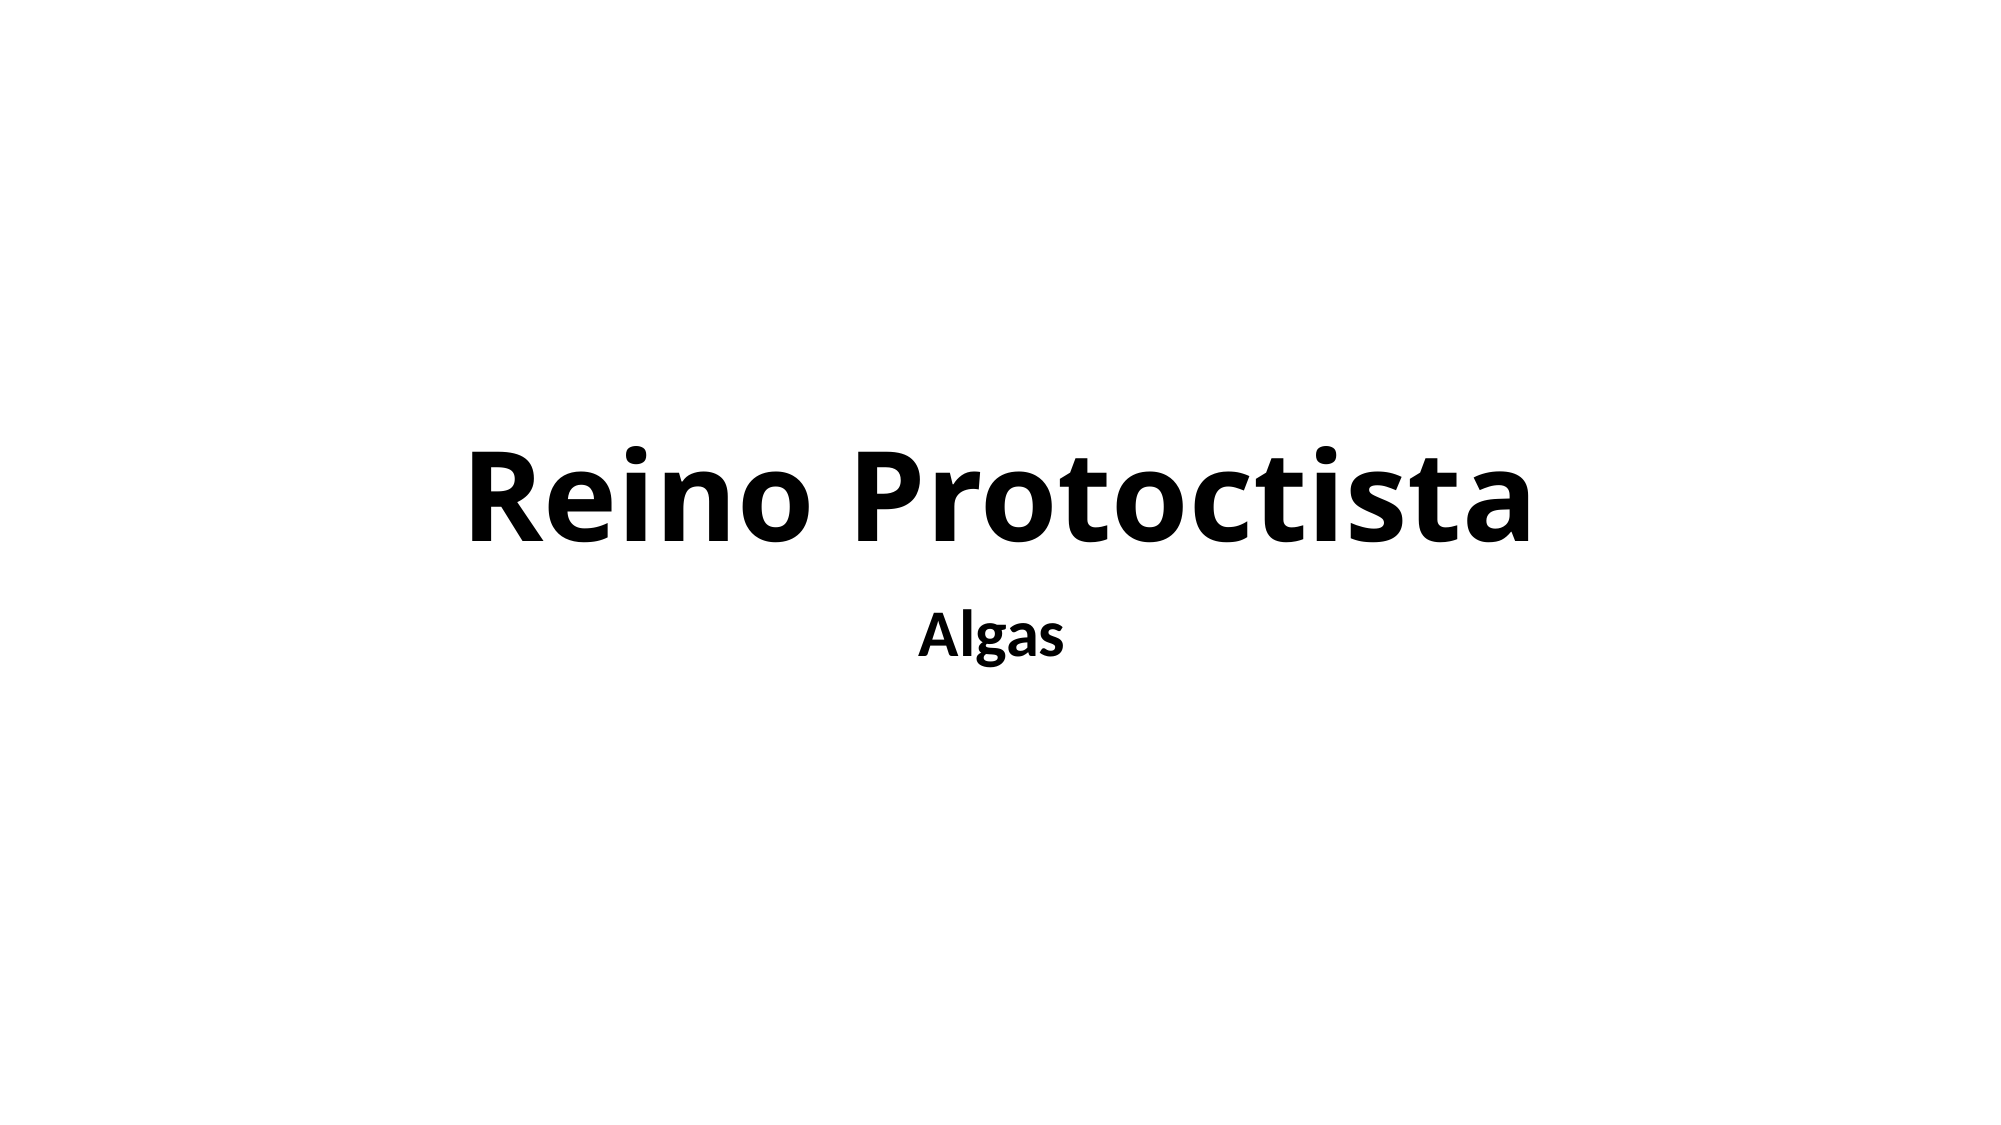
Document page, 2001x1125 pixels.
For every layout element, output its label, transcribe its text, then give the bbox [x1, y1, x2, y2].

title Reino Protoctista [249, 184, 1750, 576]
subtitle Algas [249, 590, 1750, 863]
